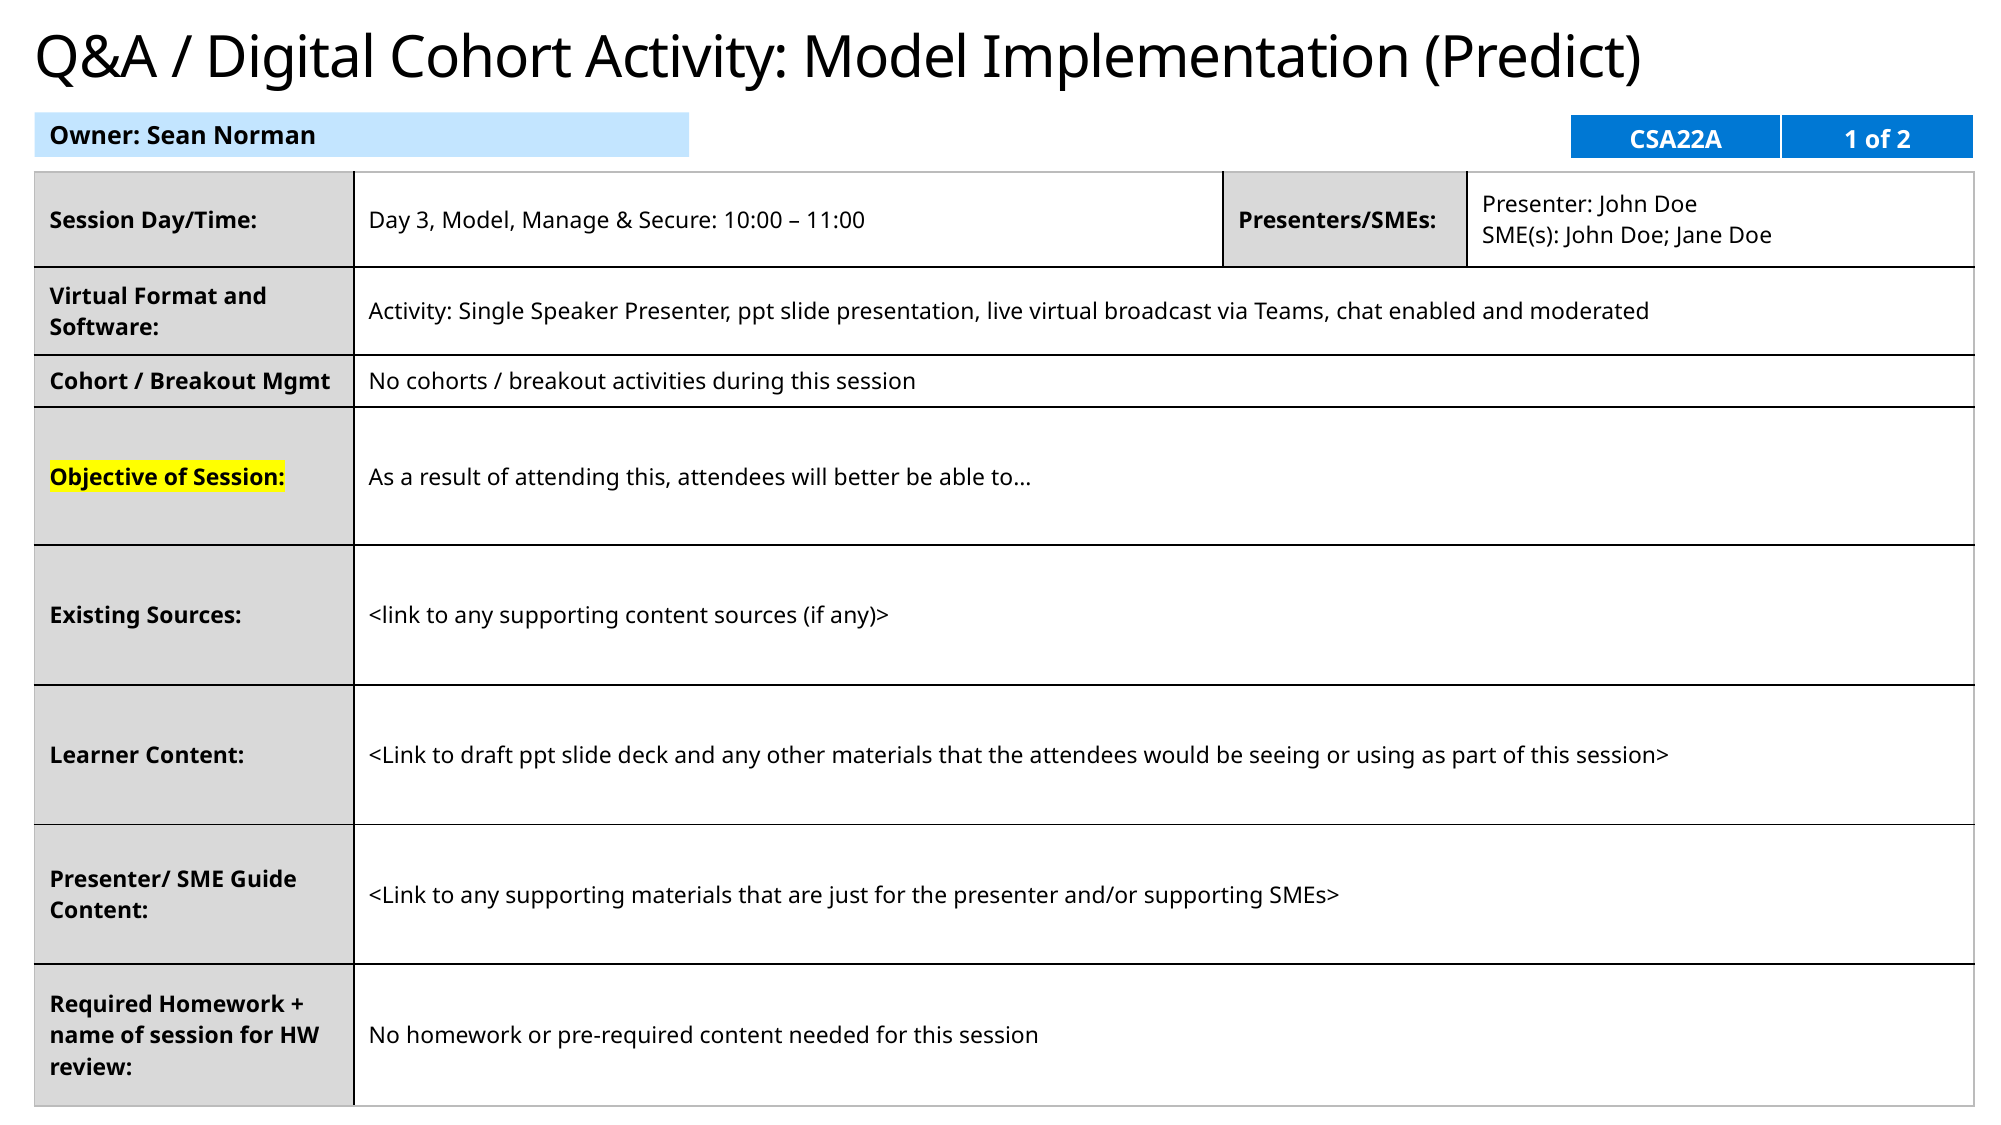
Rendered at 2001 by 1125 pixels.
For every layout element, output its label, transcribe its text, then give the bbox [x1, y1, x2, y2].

text_box Owner: Sean Norman [34, 112, 690, 157]
table_cell Activity: Single Speaker Presenter, ppt slide presentation, live virtual broadcast via Teams, chat enabled and moderated [355, 268, 1973, 354]
title Q&A / Digital Cohort Activity: Model Implementation (Predict) [34, 19, 1966, 90]
table_cell <Link to draft ppt slide deck and any other materials that the attendees would be seeing or using as part of this session> [355, 686, 1973, 824]
table_cell Existing Sources: [35, 546, 353, 684]
table_cell Cohort / Breakout Mgmt [35, 356, 353, 406]
table_cell Presenter/ SME Guide Content: [35, 825, 353, 963]
table_cell <Link to any supporting materials that are just for the presenter and/or supporting SMEs> [355, 825, 1973, 963]
table_cell No homework or pre-required content needed for this session [355, 965, 1973, 1105]
table_header 1 of 2 [1782, 115, 1973, 158]
table_header CSA22A [1571, 115, 1780, 158]
table_header Day 3, Model, Manage & Secure: 10:00 – 11:00 [355, 173, 1222, 266]
table_header Session Day/Time: [35, 173, 353, 266]
table_cell As a result of attending this, attendees will better be able to… [355, 408, 1973, 544]
table_cell Learner Content: [35, 686, 353, 824]
table_header Presenters/SMEs: [1224, 173, 1466, 266]
table_header Presenter: John Doe SME(s): John Doe; Jane Doe [1468, 173, 1973, 266]
table_cell Required Homework + name of session for HW review: [35, 965, 353, 1105]
table_cell Virtual Format and Software: [35, 268, 353, 354]
table_cell No cohorts / breakout activities during this session [355, 356, 1973, 406]
table_cell <link to any supporting content sources (if any)> [355, 546, 1973, 684]
table_cell Objective of Session: [35, 408, 353, 544]
